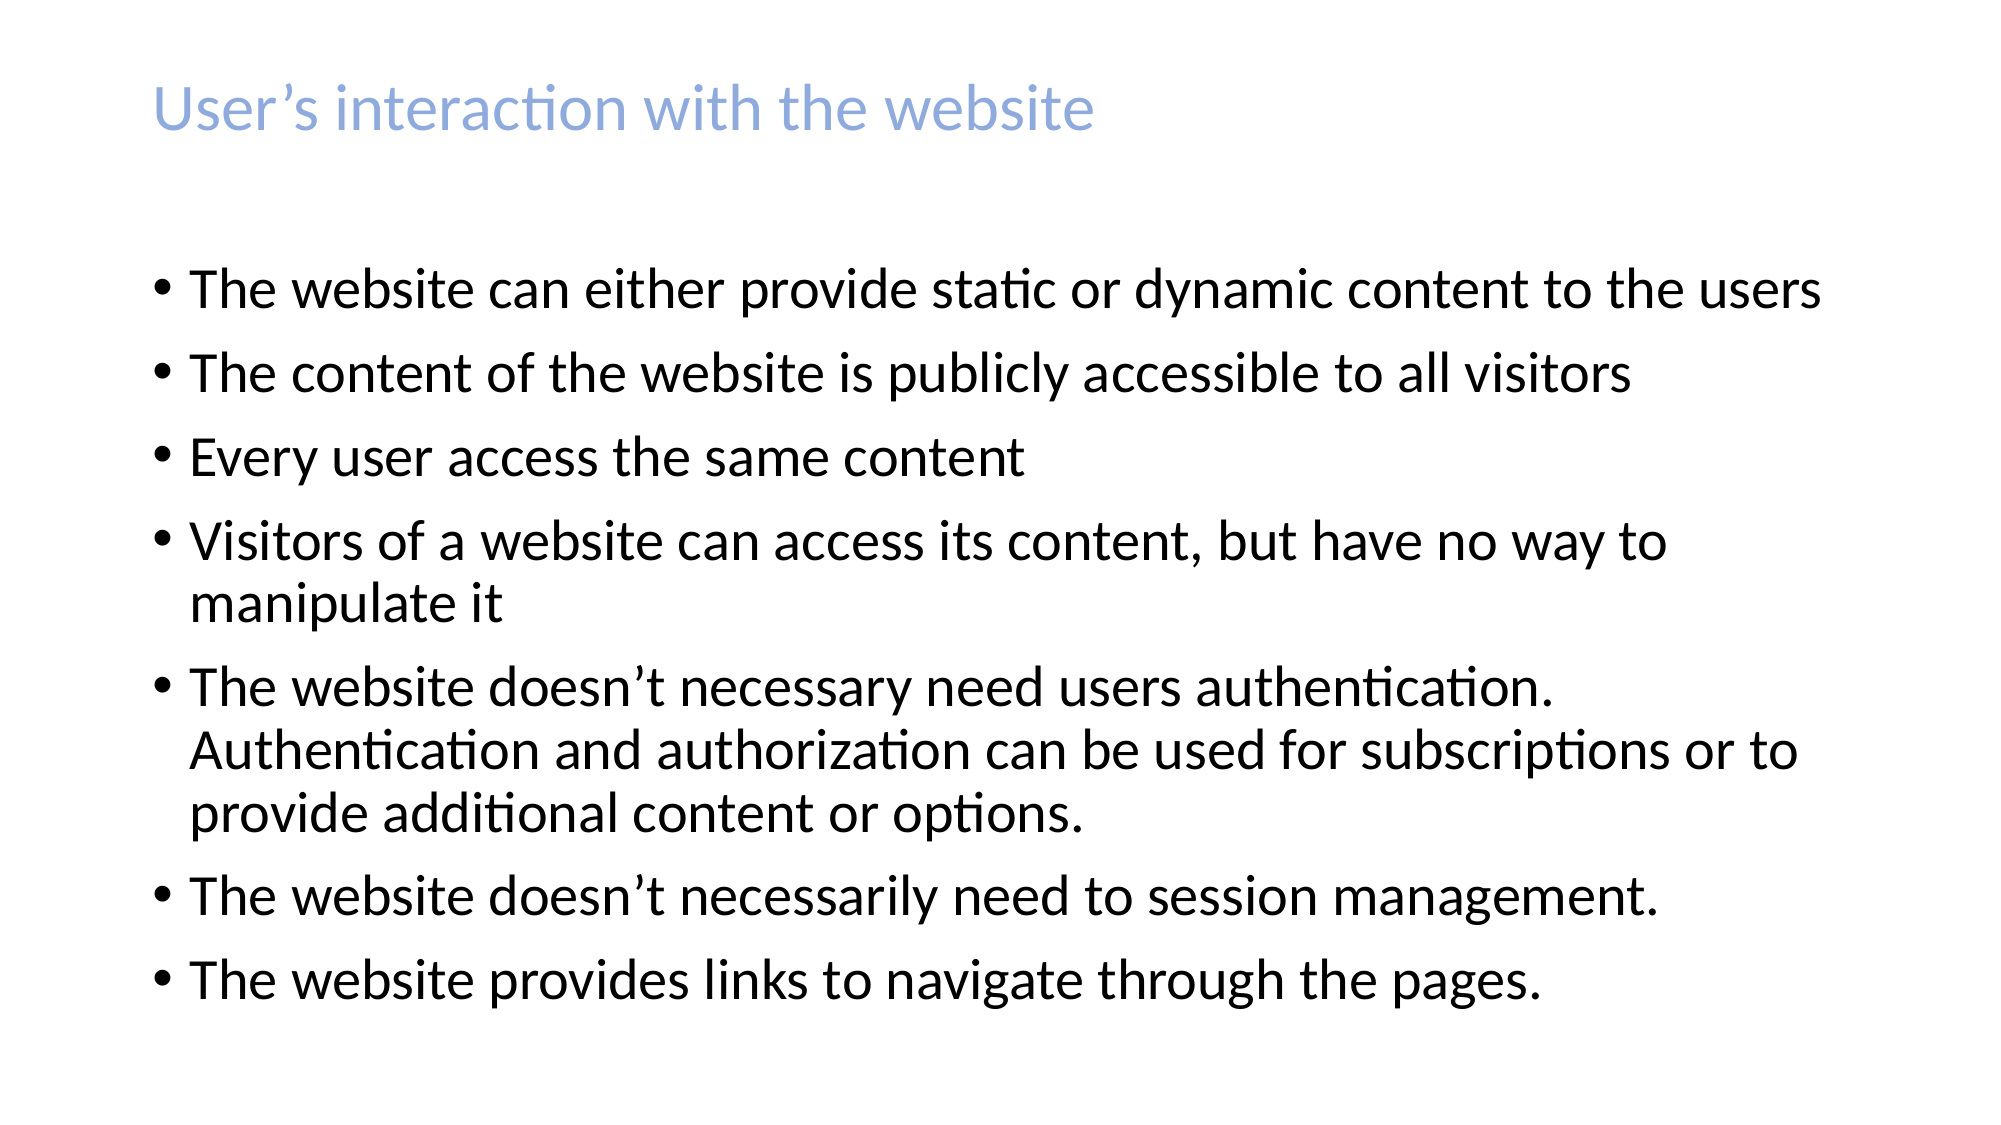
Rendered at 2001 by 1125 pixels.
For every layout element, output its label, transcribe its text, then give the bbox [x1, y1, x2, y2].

list User’s interaction with the website The website can either provide static or dynamic content to the users The content of the website is publicly accessible to all visitors Every user access the same content Visitors of a website can access its content, but have no way to manipulate it The website doesn’t necessary need users authentication. Authentication and authorization can be used for subscriptions or to provide additional content or options. The website doesn’t necessarily need to session management. The website provides links to navigate through the pages. [137, 65, 1863, 1054]
